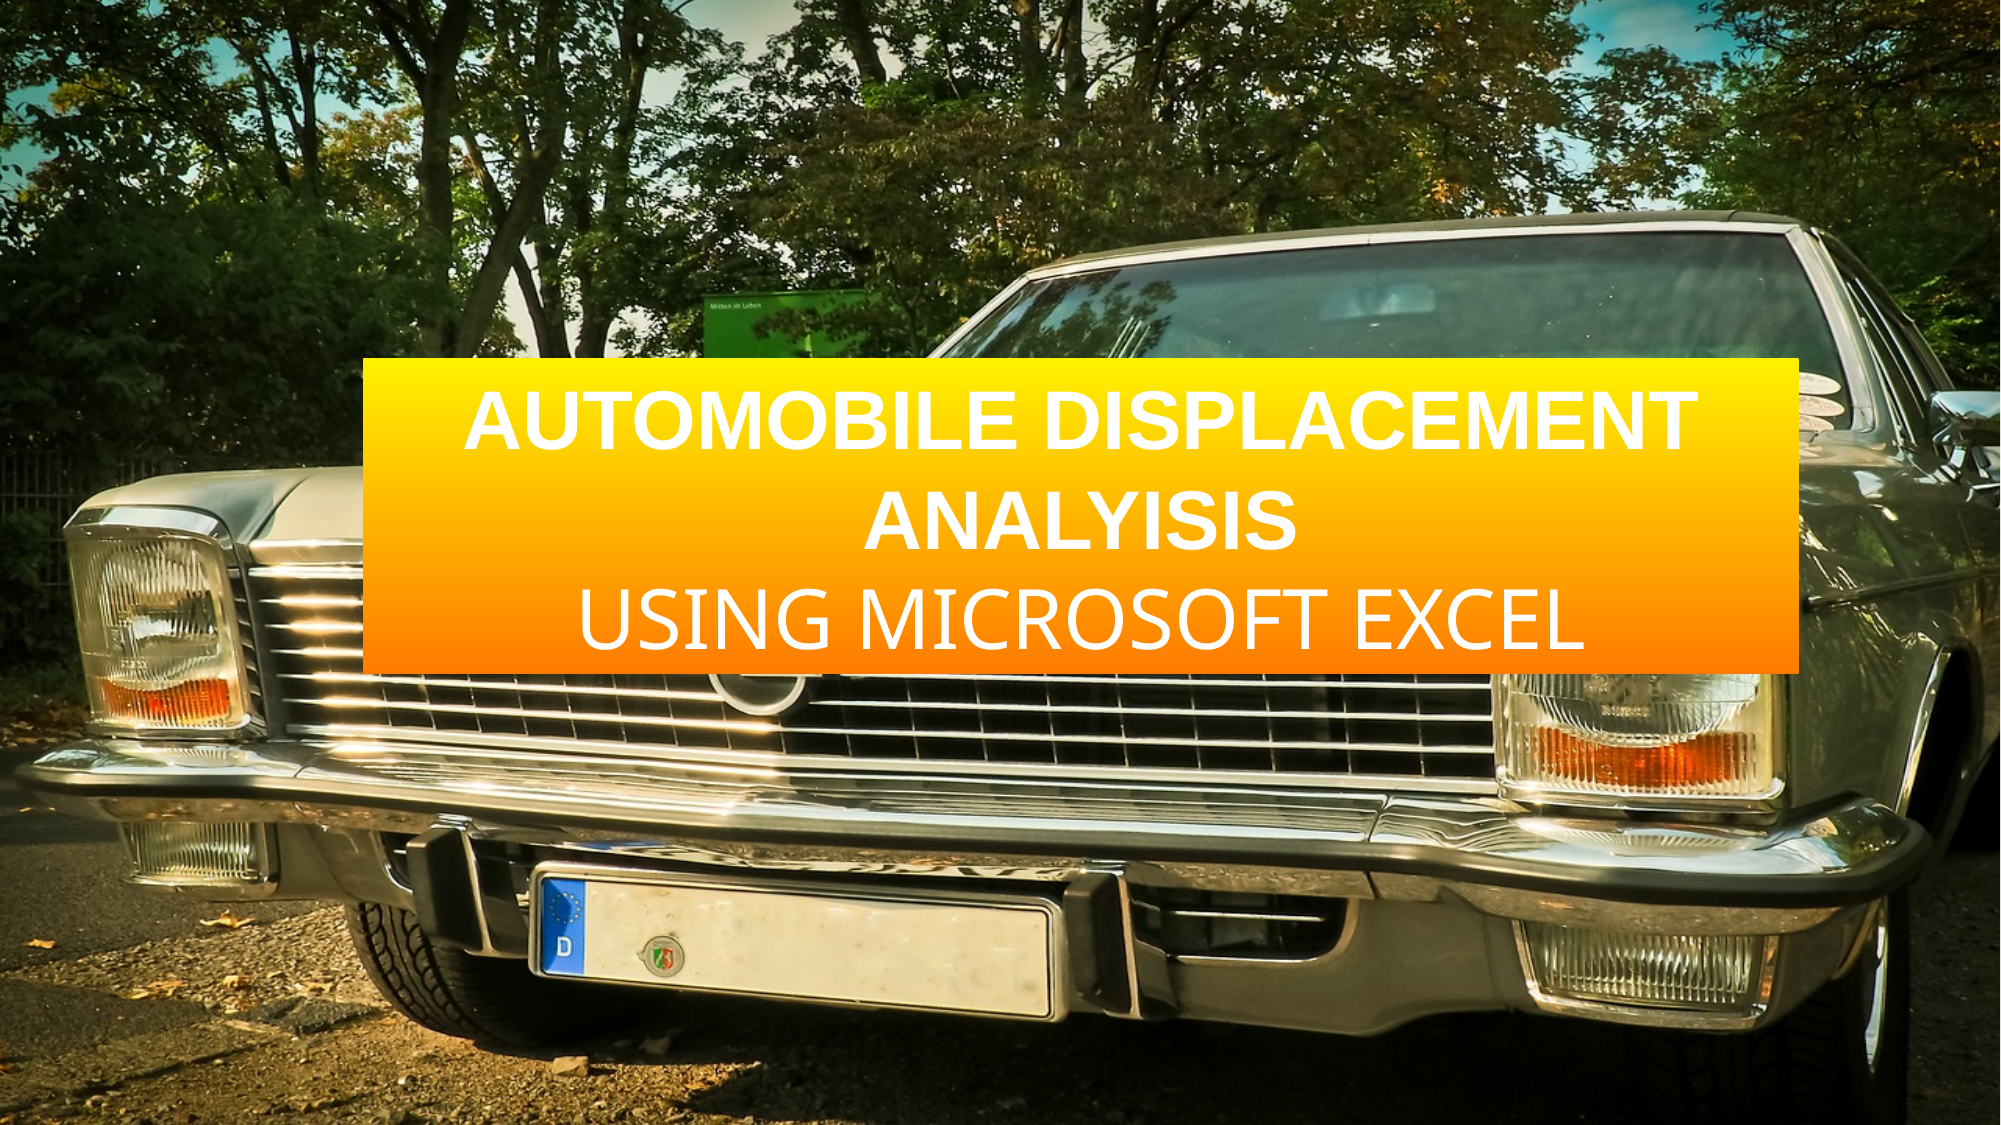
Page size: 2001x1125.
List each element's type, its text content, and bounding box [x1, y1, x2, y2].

text_box AUTOMOBILE DISPLACEMENT ANALYISIS USING MICROSOFT EXCEL [363, 358, 1799, 674]
picture [0, 0, 2001, 1125]
